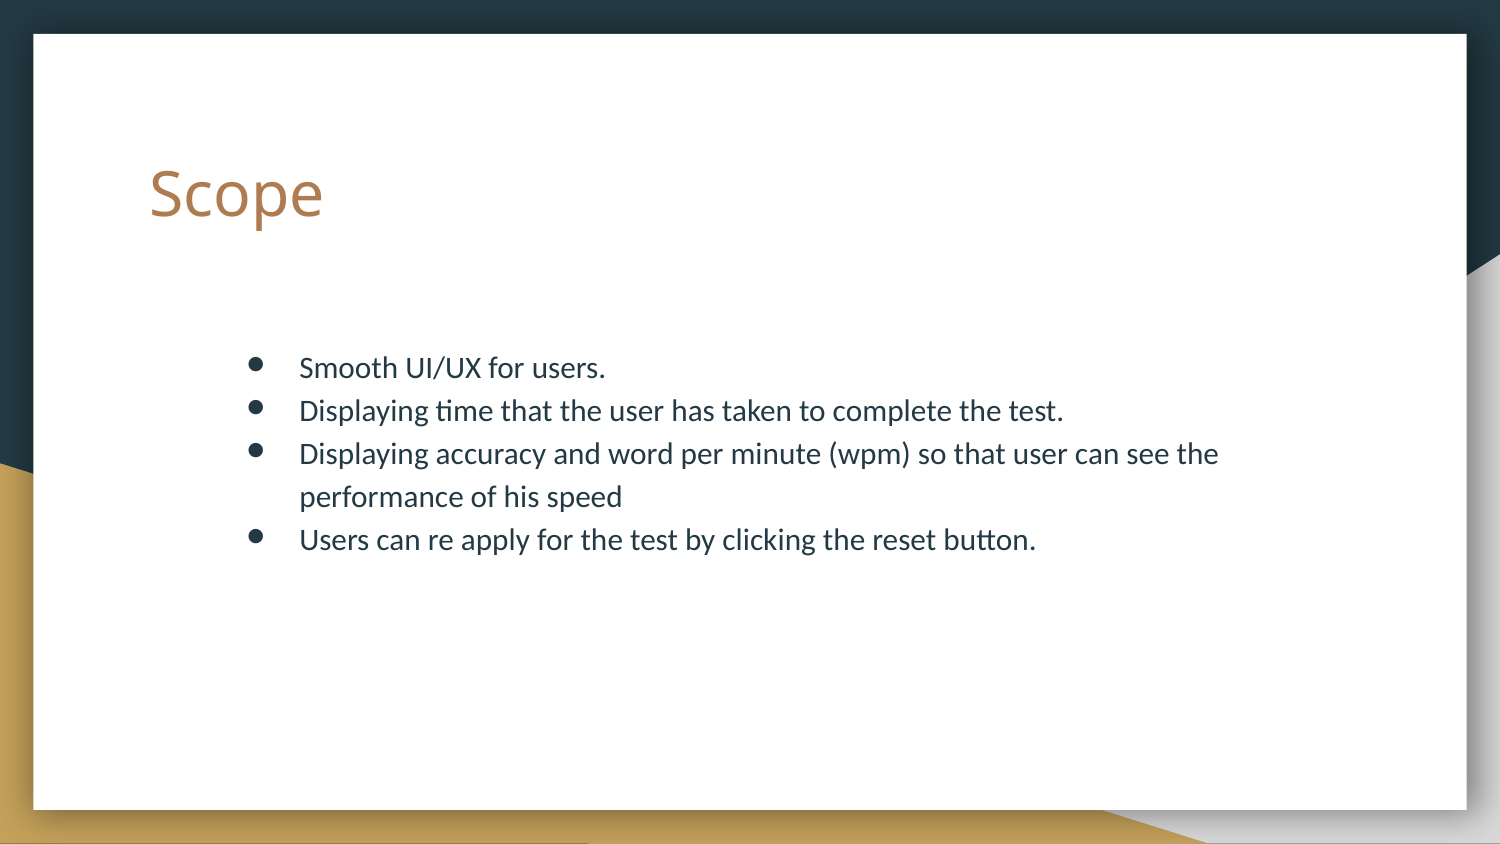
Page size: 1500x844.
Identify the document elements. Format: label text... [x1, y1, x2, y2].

list Smooth UI/UX for users. Displaying time that the user has taken to complete the test. Displaying accuracy and word per minute (wpm) so that user can see the performance of his speed Users can re apply for the test by clicking the reset button. [134, 326, 1366, 729]
title Scope [134, 138, 1366, 296]
